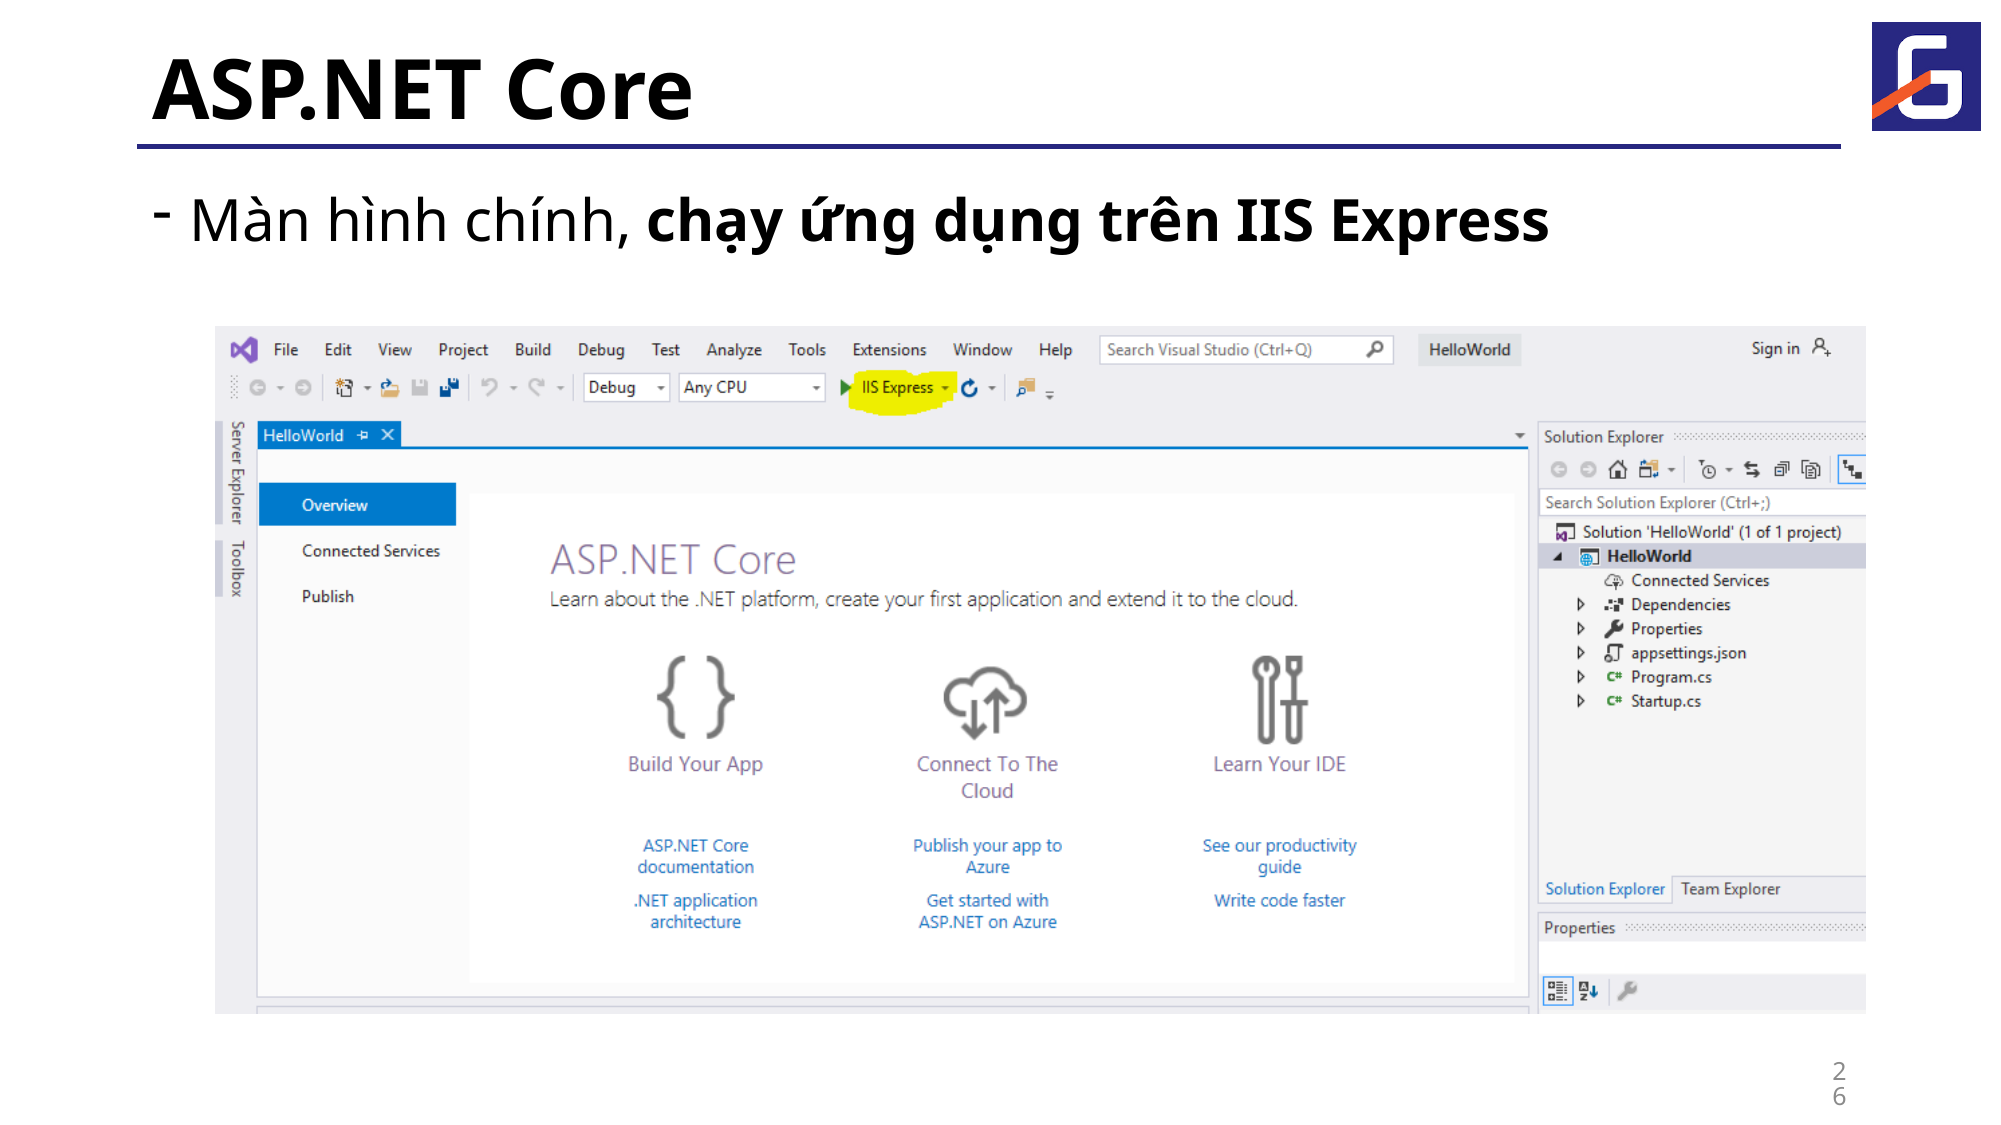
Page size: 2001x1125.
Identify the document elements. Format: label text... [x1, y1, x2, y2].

picture [1872, 22, 1981, 131]
list Màn hình chính, chạy ứng dụng trên IIS Express [137, 183, 1863, 1014]
picture [215, 326, 1866, 1014]
slide_number 26 [1817, 1050, 1863, 1095]
title ASP.NET Core [137, 26, 1863, 160]
